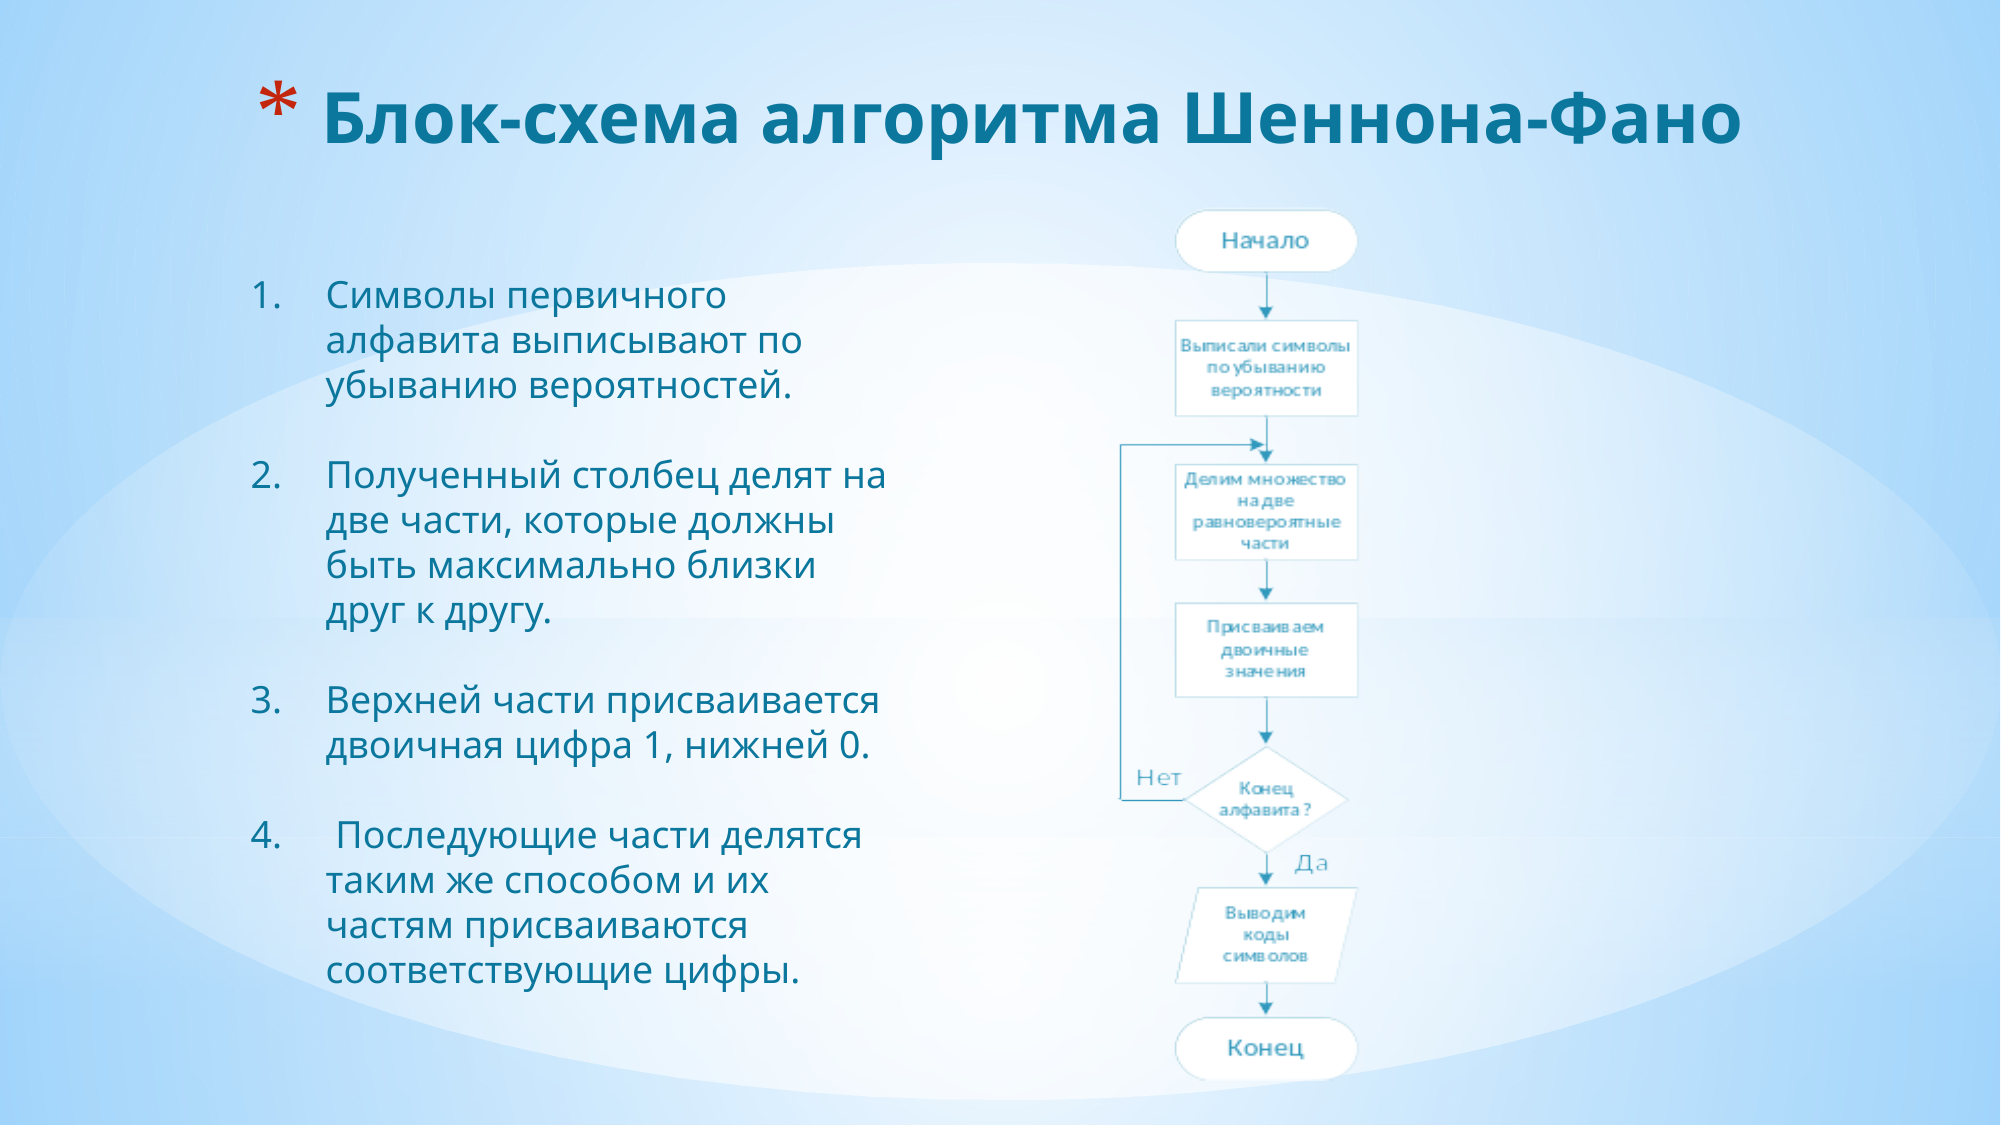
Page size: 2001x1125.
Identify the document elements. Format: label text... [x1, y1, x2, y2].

text_box Символы первичного алфавита выписывают по убыванию вероятностей. Полученный столбец делят на две части, которые должны быть максимально близки друг к другу. Верхней части присваивается двоичная цифра 1, нижней 0. Последующие части делятся таким же способом и их частям присваиваются соответствующие цифры. [235, 263, 916, 998]
title Блок-схема алгоритма Шеннона-Фано [223, 65, 1799, 207]
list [1115, 206, 1366, 1081]
